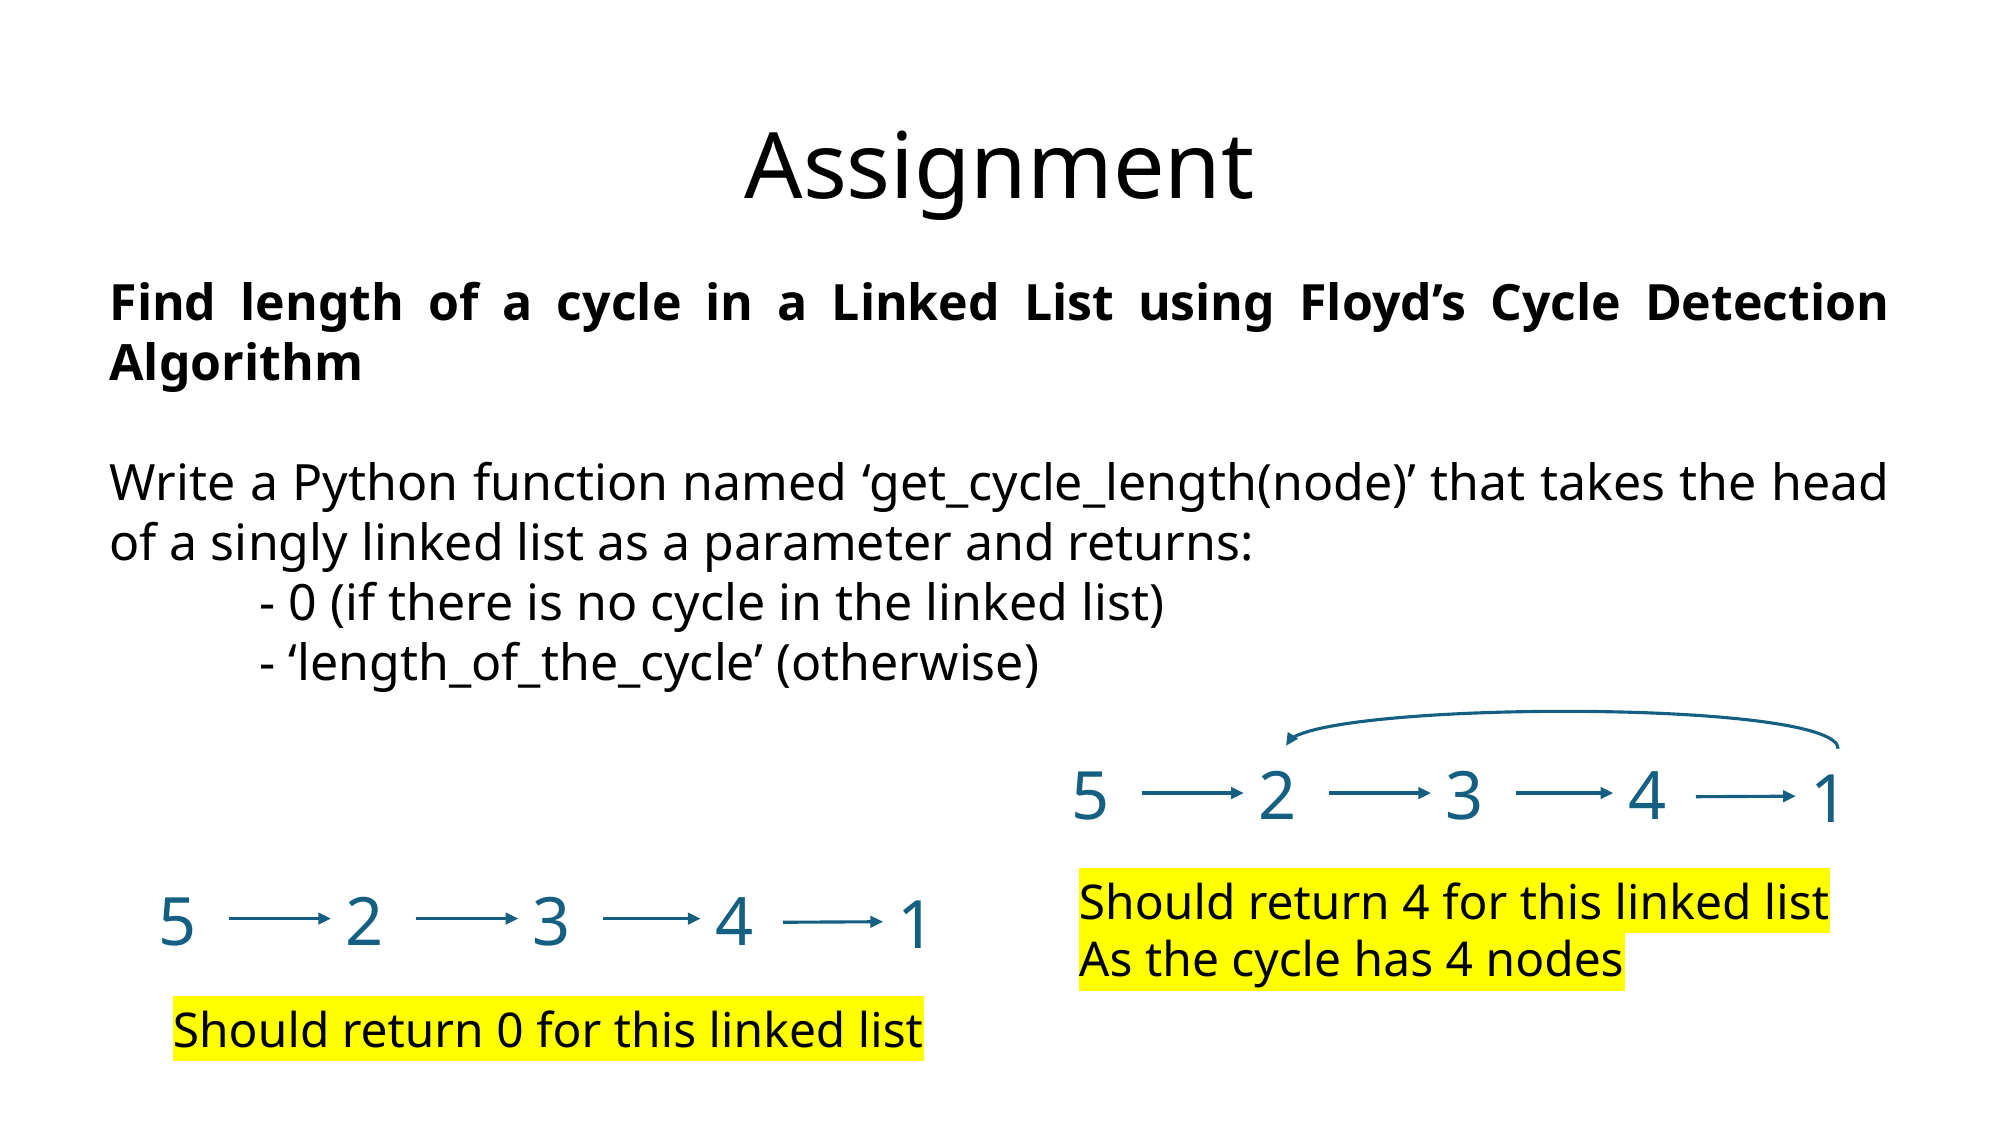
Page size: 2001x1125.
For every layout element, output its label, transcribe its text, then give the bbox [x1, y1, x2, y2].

text_box 3 [517, 871, 604, 967]
text_box 2 [1243, 745, 1329, 841]
text_box Should return 0 for this linked list [158, 991, 940, 1065]
text_box 4 [1613, 745, 1699, 841]
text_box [1560, 470, 1565, 1024]
text_box 4 [700, 871, 786, 967]
text_box Find length of a cycle in a Linked List using Floyd’s Cycle Detection Algorithm Write a Python function named ‘get_cycle_length(node)’ that takes the head of a singly linked list as a parameter and returns: - 0 (if there is no cycle in the linked list) - ‘length_of_the_cycle’ (otherwise) [94, 262, 1905, 698]
text_box 5 [143, 871, 229, 967]
text_box 5 [1056, 745, 1142, 841]
text_box Should return 4 for this linked list As the cycle has 4 nodes [1064, 864, 1560, 994]
title Assignment [137, 59, 1863, 262]
text_box 2 [330, 871, 417, 967]
text_box Should return 4 for this linked list As the cycle has 4 nodes [1565, 864, 1846, 994]
text_box 3 [1430, 745, 1517, 841]
text_box 1 [1795, 748, 1881, 844]
text_box 1 [882, 874, 969, 970]
